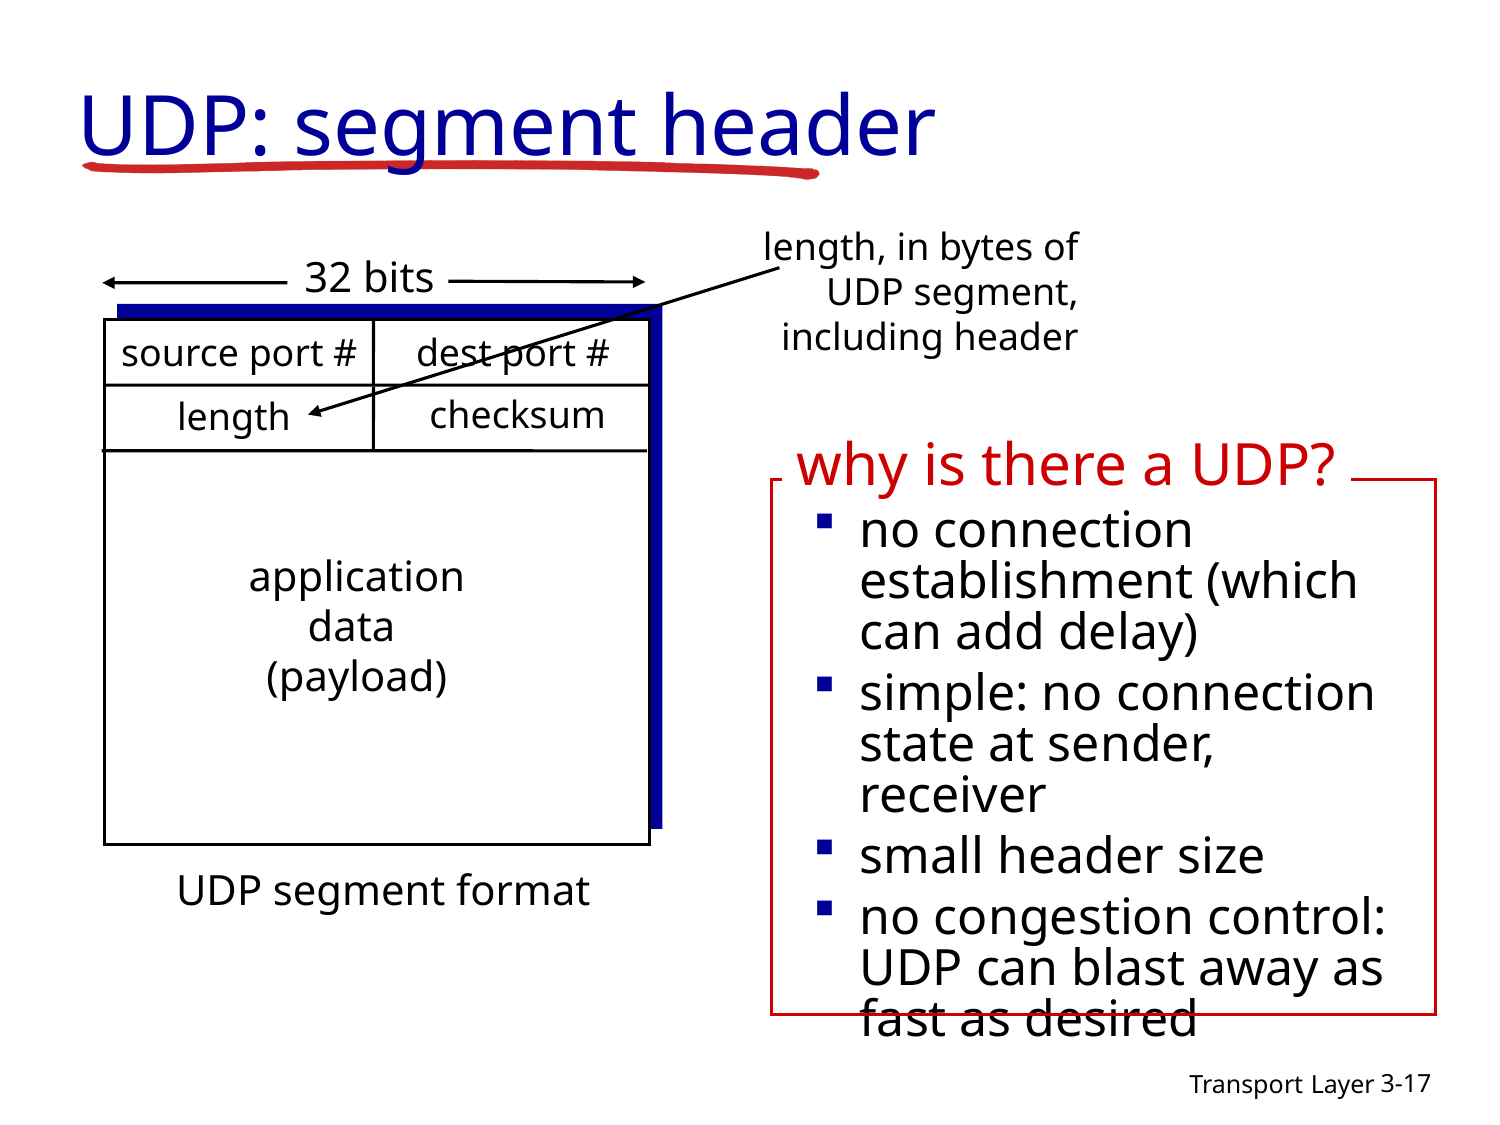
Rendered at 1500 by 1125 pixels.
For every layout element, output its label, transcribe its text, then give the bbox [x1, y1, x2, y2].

text_box [771, 479, 1436, 1015]
text_box length [162, 385, 306, 446]
text_box [407, 319, 650, 385]
text_box why is there a UDP? [782, 433, 1351, 505]
title UDP: segment header [62, 40, 1432, 204]
text_box [619, 305, 663, 829]
text_box length, in bytes of UDP segment, including header [698, 215, 1094, 366]
text_box [104, 319, 373, 385]
text_box dest port # [417, 321, 625, 382]
text_box application data (payload) [233, 542, 480, 708]
text_box [104, 386, 650, 845]
text_box [308, 267, 780, 417]
text_box [117, 303, 662, 319]
text_box checksum [414, 384, 621, 444]
footer Transport Layer [914, 1056, 1391, 1105]
text_box source port # [106, 321, 373, 382]
text_box UDP segment format [161, 856, 606, 922]
text_box 32 bits [289, 243, 450, 308]
text_box [374, 319, 611, 385]
picture [78, 155, 830, 185]
text_box dest port # [401, 321, 604, 382]
text_box [448, 275, 646, 289]
slide_number 3-17 [1365, 1059, 1477, 1106]
text_box [102, 276, 288, 290]
